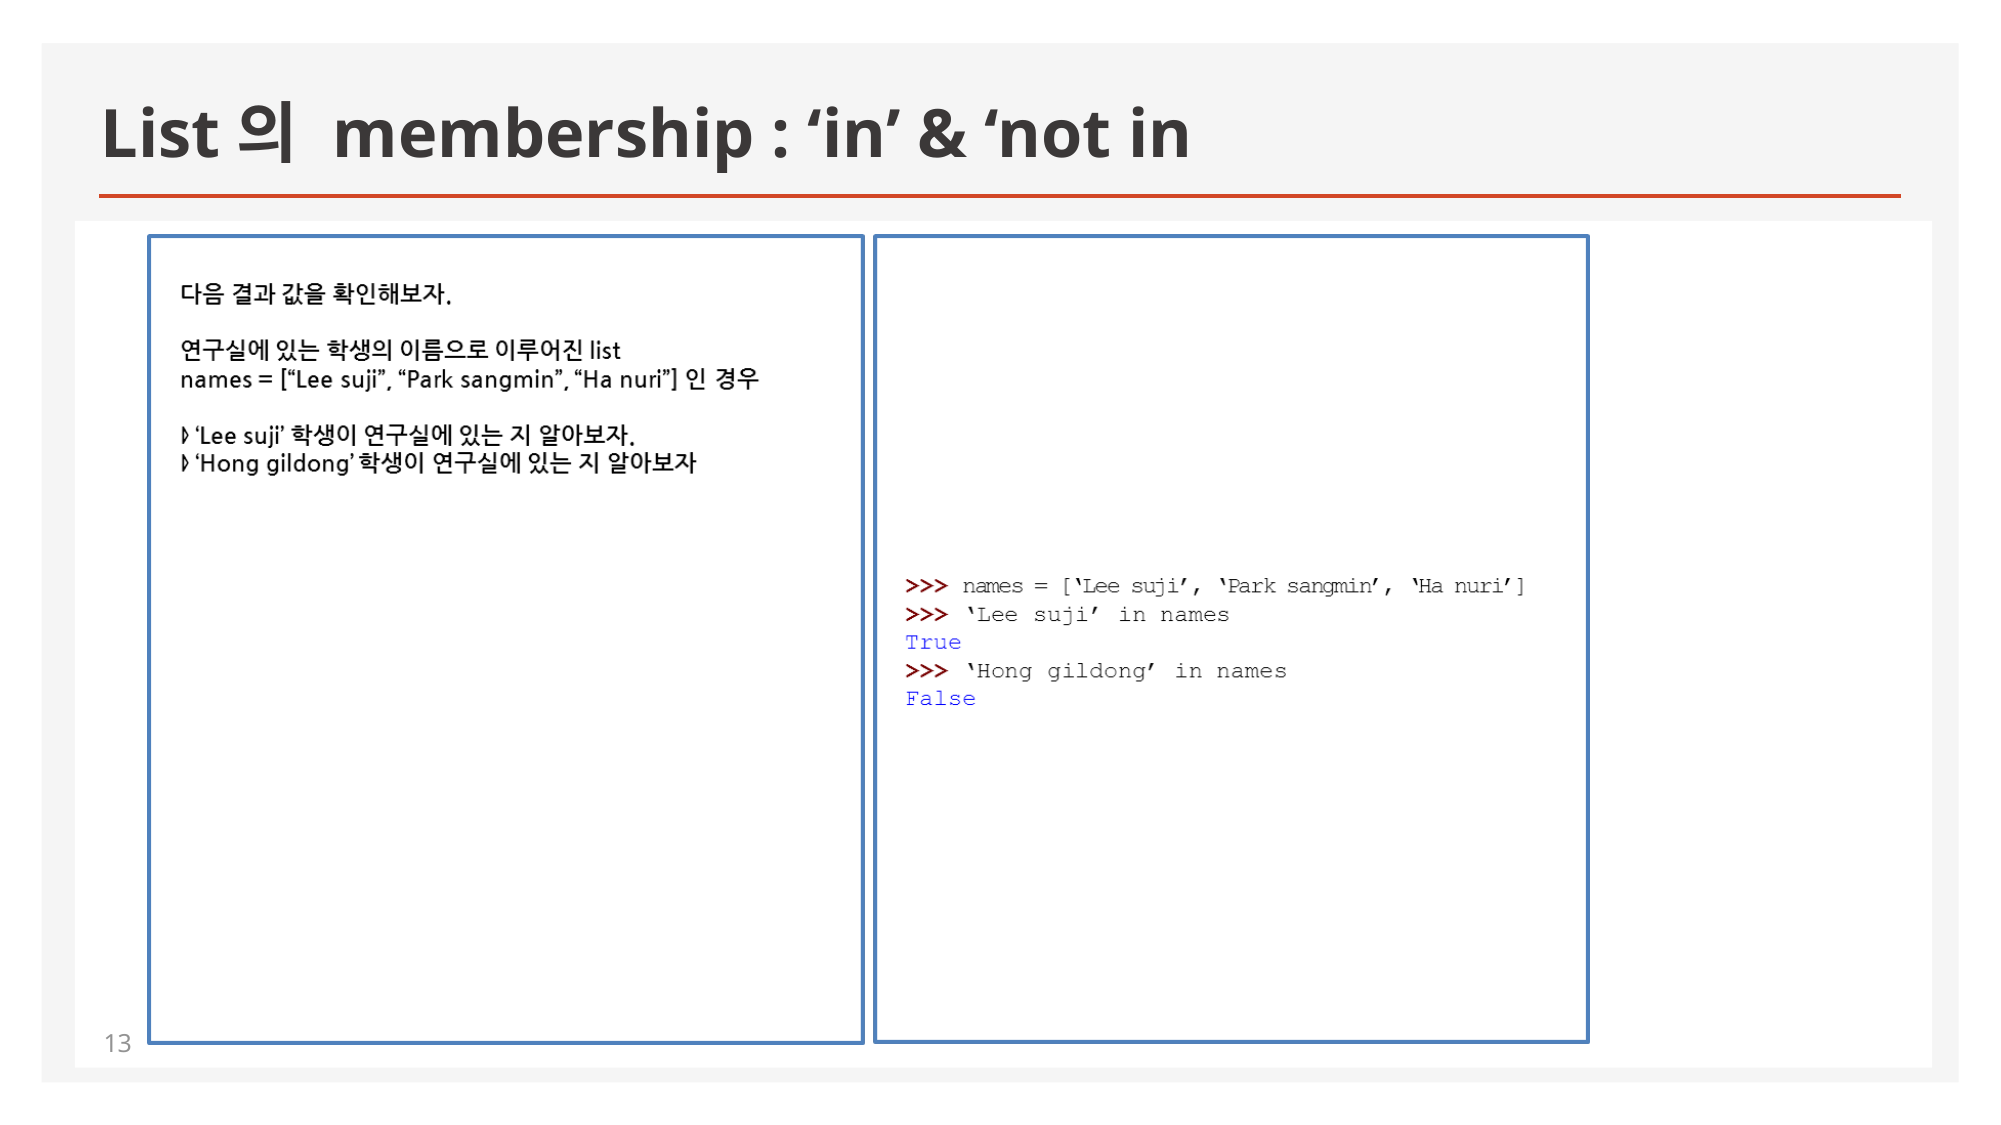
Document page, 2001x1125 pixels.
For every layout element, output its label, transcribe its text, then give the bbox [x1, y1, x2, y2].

title List의 membership : ‘in’ & ‘not in [85, 73, 1465, 179]
picture [147, 234, 1590, 1045]
slide_number 13 [88, 1015, 626, 1075]
